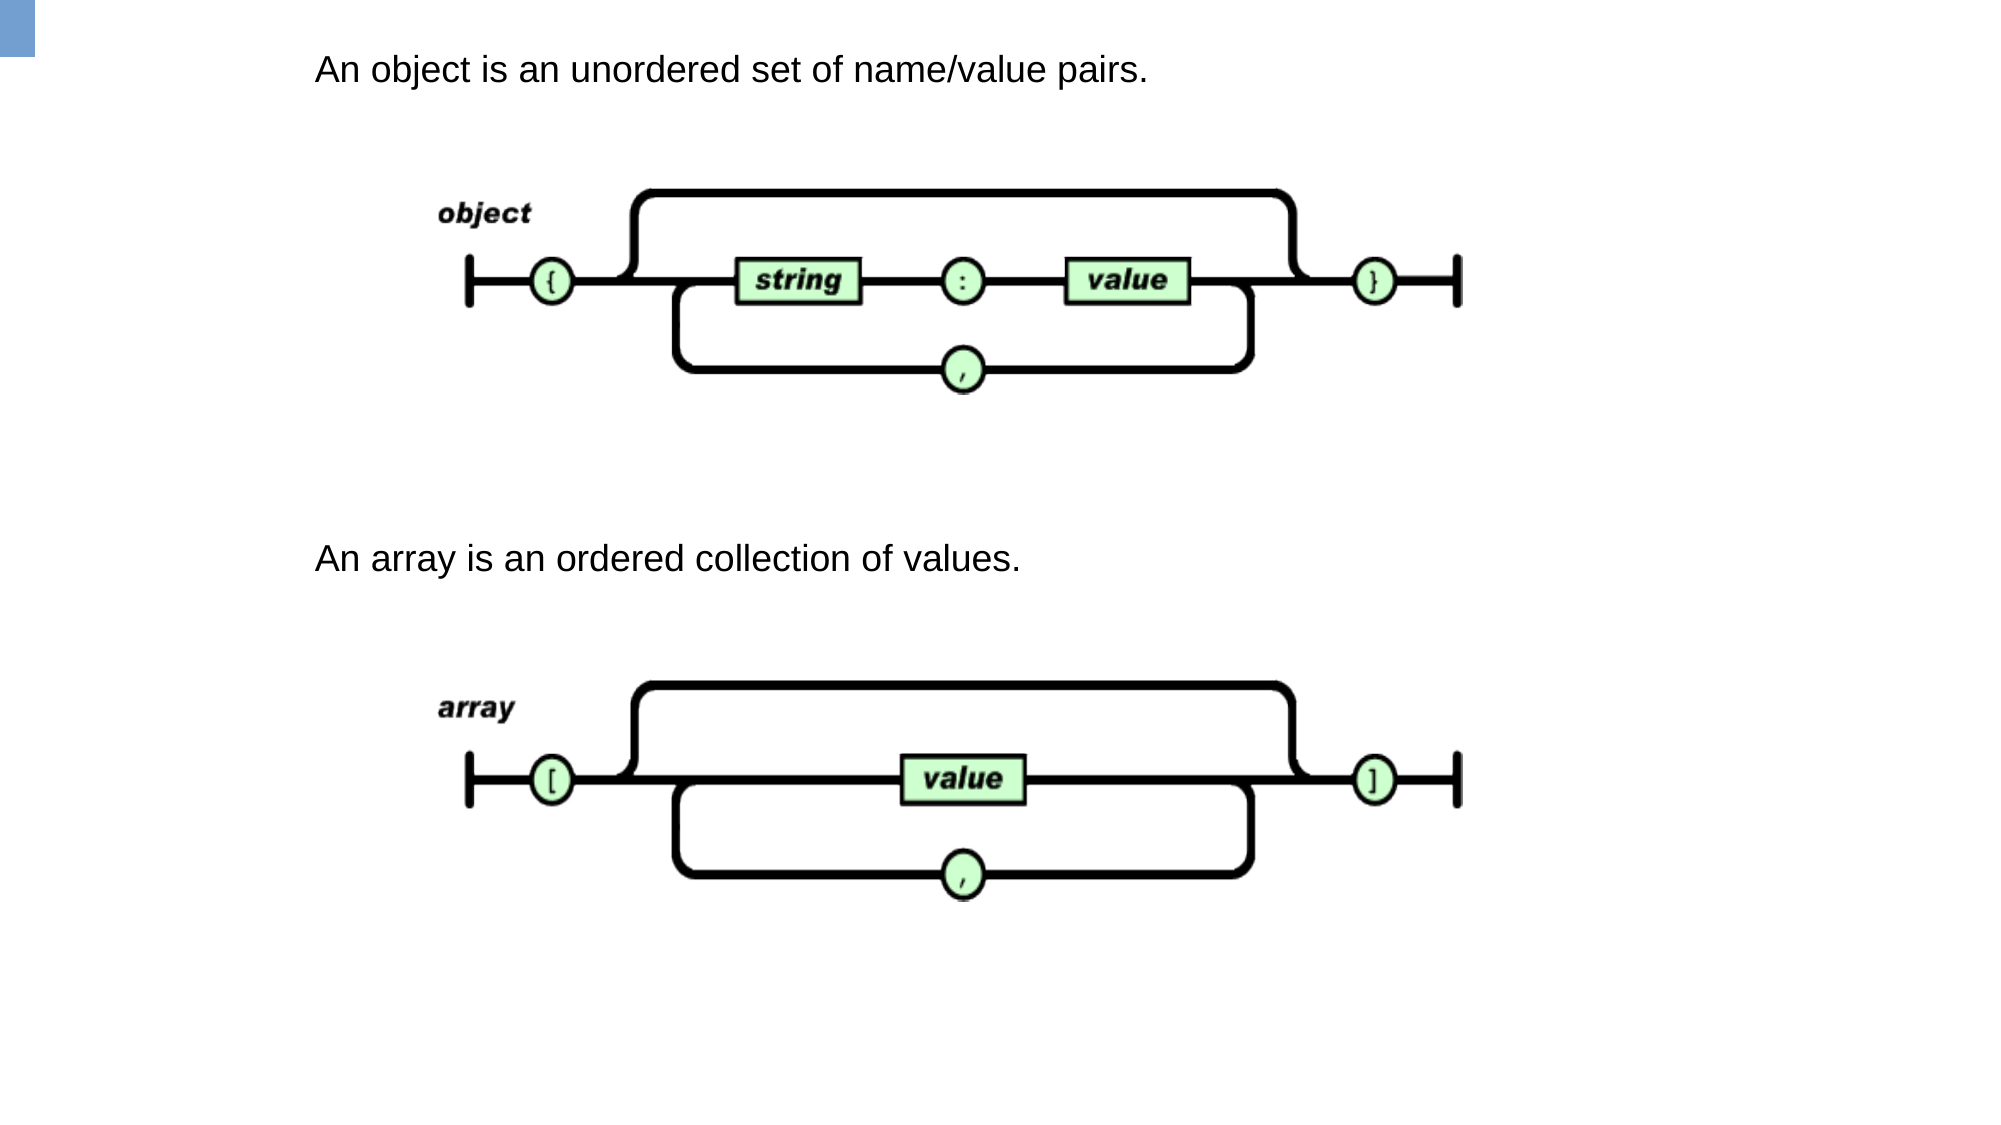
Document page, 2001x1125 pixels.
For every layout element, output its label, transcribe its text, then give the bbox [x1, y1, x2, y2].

text_box An array is an ordered collection of values. [300, 526, 1700, 587]
text_box An object is an unordered set of name/value pairs. [300, 37, 1700, 98]
picture [437, 187, 1463, 395]
picture [437, 679, 1463, 902]
